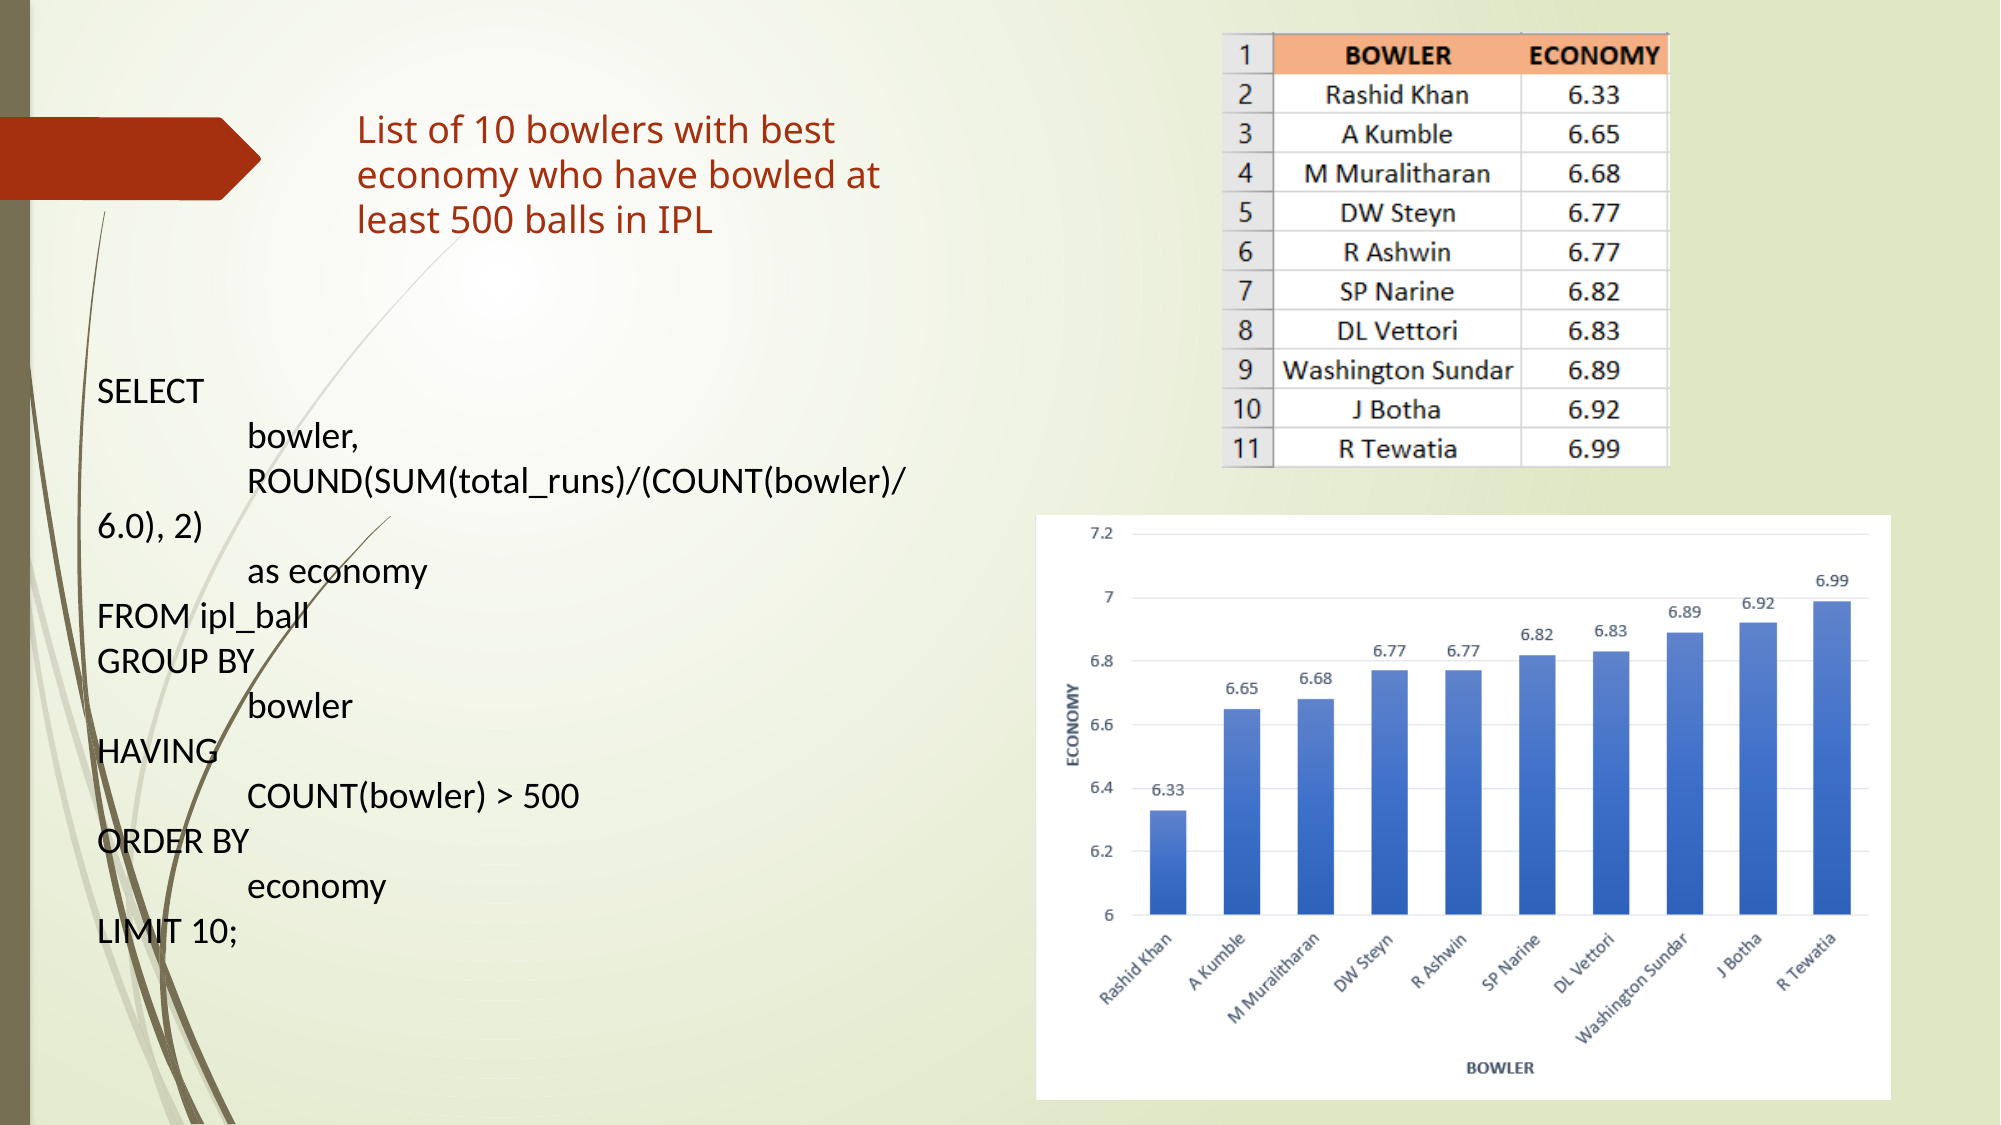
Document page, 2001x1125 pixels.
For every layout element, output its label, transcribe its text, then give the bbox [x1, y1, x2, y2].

text_box SELECT bowler, ROUND(SUM(total_runs)/(COUNT(bowler)/6.0), 2) as economy FROM ipl_ball GROUP BY bowler HAVING COUNT(bowler) > 500 ORDER BY economy LIMIT 10; [82, 358, 965, 1004]
picture [1035, 515, 1891, 1100]
picture [1222, 31, 1670, 468]
text_box List of 10 bowlers with best economy who have bowled at least 500 balls in IPL [341, 98, 918, 249]
